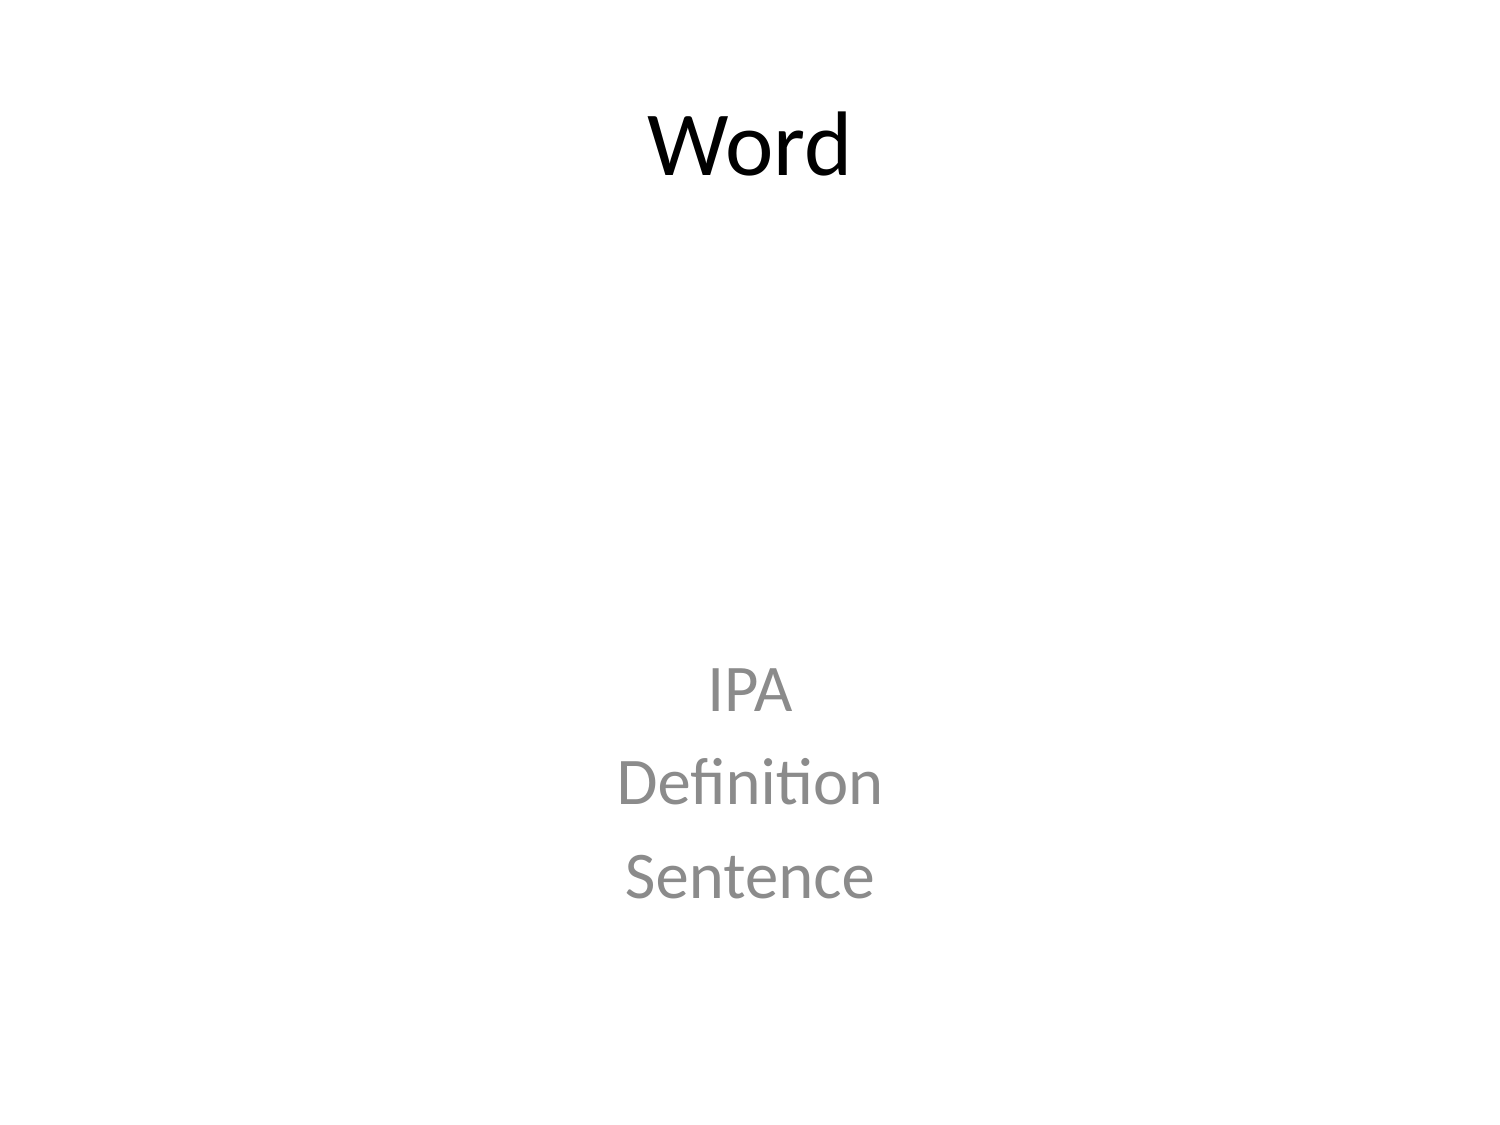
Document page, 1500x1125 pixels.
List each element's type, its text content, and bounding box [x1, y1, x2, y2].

list IPA Definition Sentence [225, 637, 1275, 925]
title Word [75, 45, 1425, 233]
